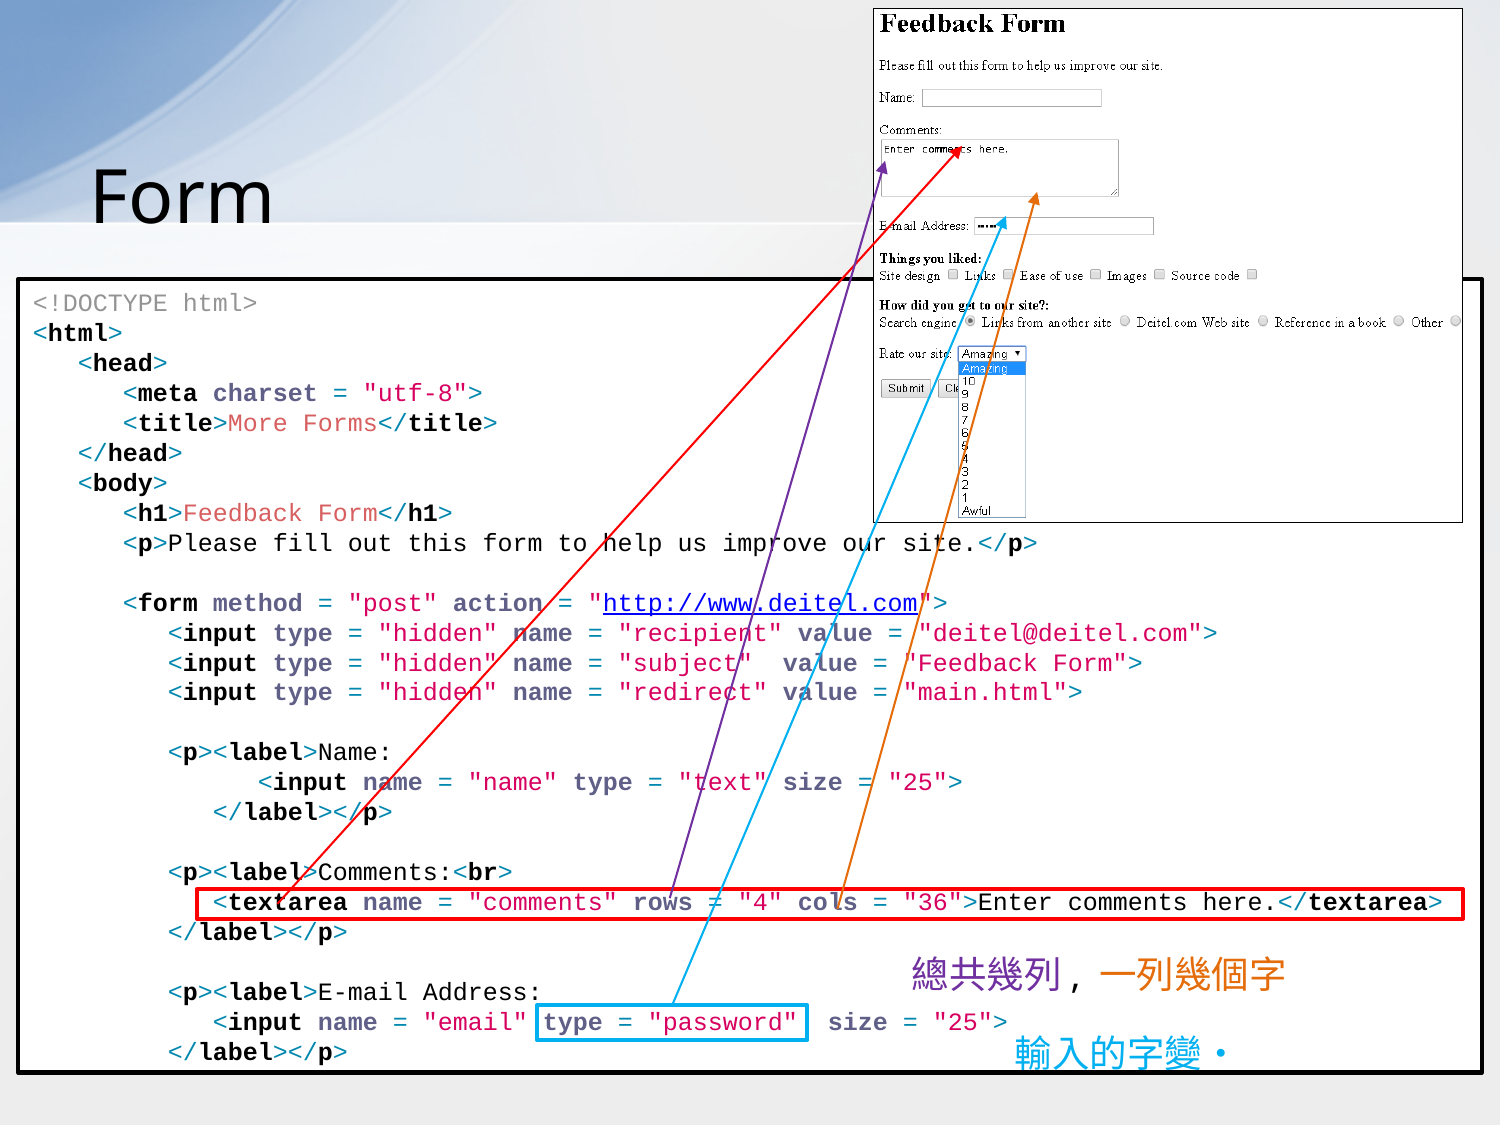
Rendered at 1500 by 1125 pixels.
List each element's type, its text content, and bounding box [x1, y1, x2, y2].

picture [0, 0, 1500, 1125]
text_box [1038, 887, 1465, 921]
text_box 輸入的字變• [999, 1022, 1255, 1083]
title Form [75, 58, 866, 247]
slide_number 75 [1074, 1024, 1425, 1103]
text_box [669, 160, 886, 216]
text_box 總共幾列, 一列幾個字 [1013, 943, 1302, 1004]
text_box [276, 145, 963, 905]
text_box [671, 215, 1007, 1006]
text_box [836, 191, 1038, 910]
text_box [535, 1003, 809, 1042]
text_box <!DOCTYPE html> <html> <head> <meta charset = "utf-8"> <title>More Forms</title> </head> <body> <h1>Feedback Form</h1> <p>Please fill out this form to help us improve our site.</p> <form method = "post" action = "http://www.deitel.com"> <input type = "hidden" name = "recipient" value = "deitel@deitel.com"> <input type = "hidden" name = "subject" value = "Feedback Form"> <input type = "hidden" name = "redirect" value = "main.html"> <p><label>Name: <input name = "name" type = "text" size = "25"> </label></p> <p><label>Comments:<br> <textarea name = "comments" rows = "4" cols = "36">Enter comments here.</textarea> </label></p> <p><label>E-mail Address: <input name = "email" type = "password" size = "25"> </label></p> [16, 277, 1484, 1075]
text_box [195, 887, 664, 921]
